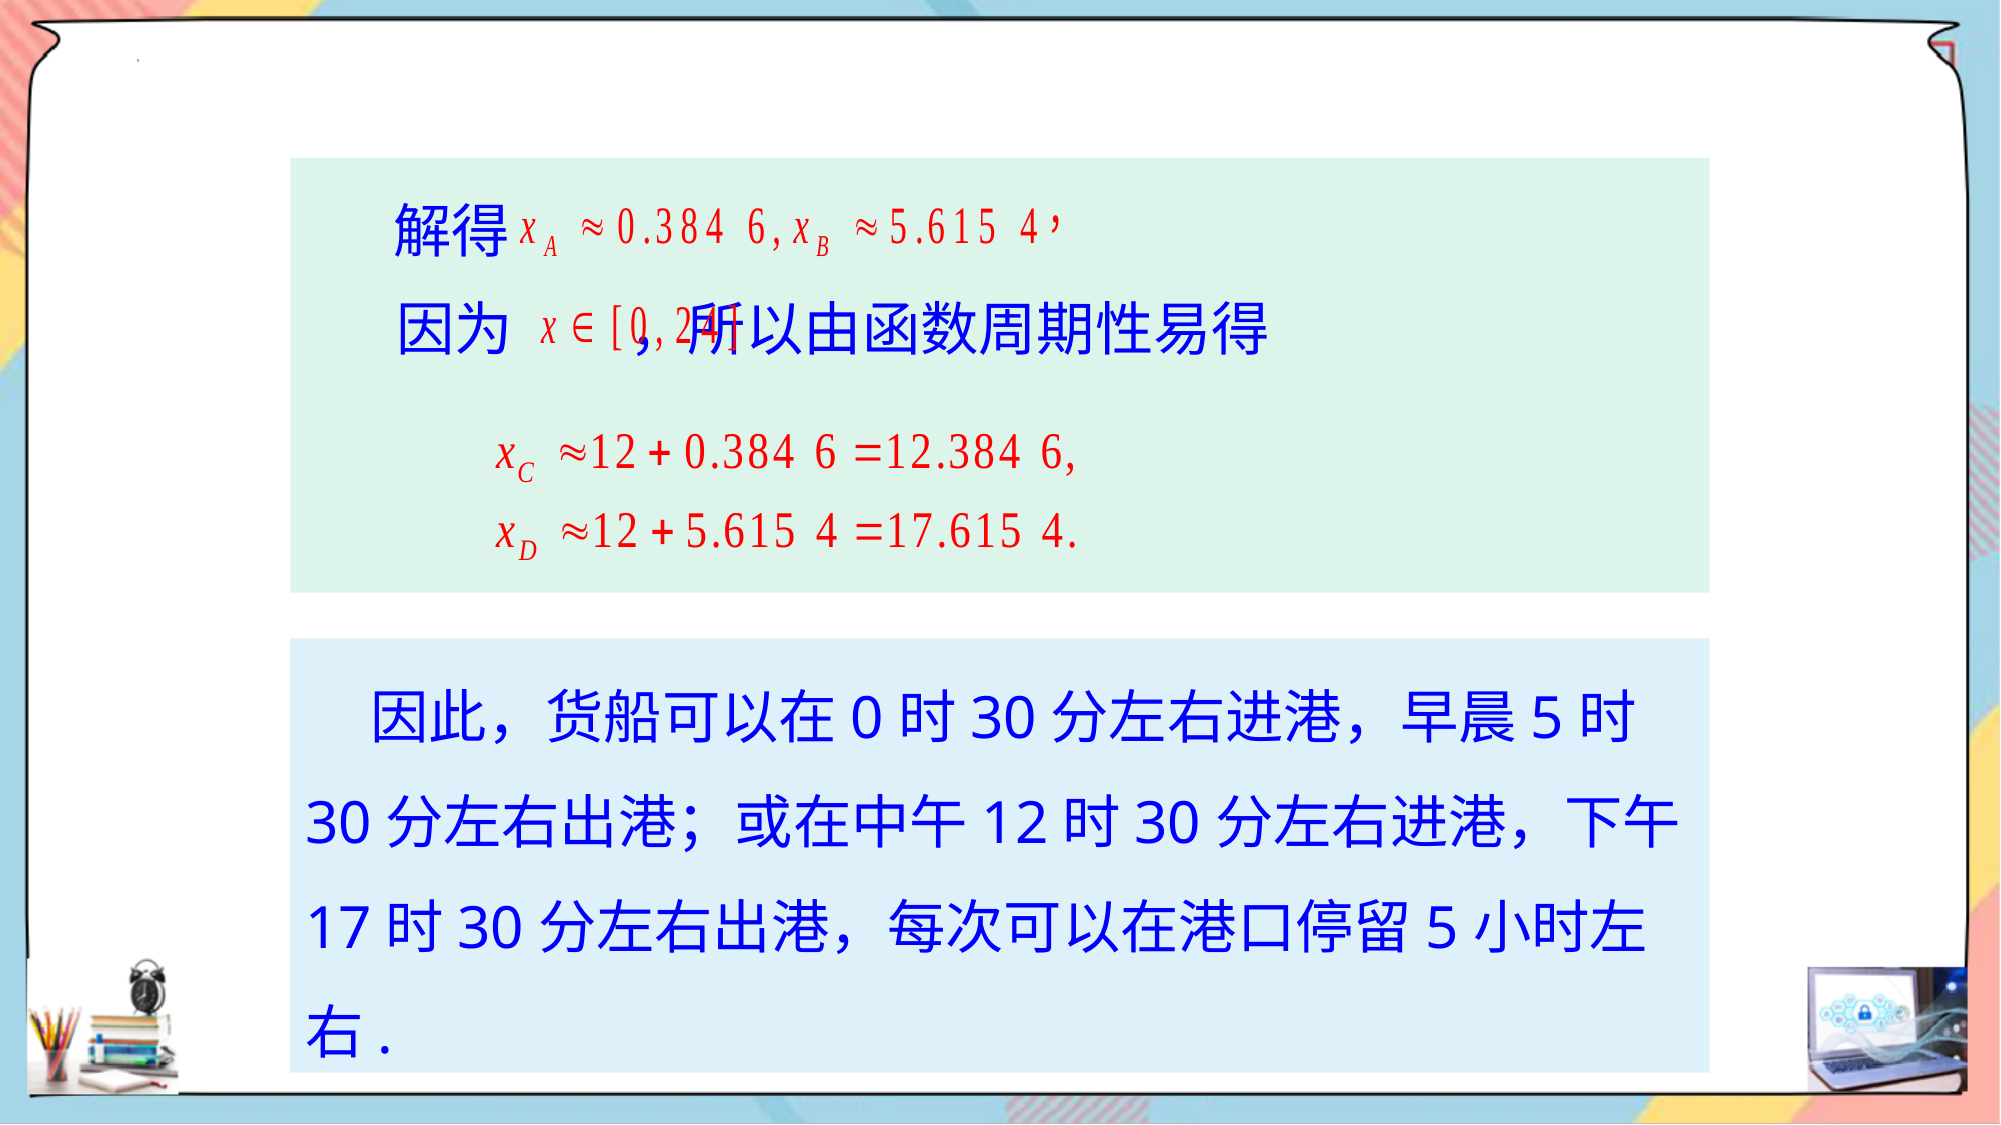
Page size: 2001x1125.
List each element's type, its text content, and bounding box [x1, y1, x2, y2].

text_box 因为 ，所以由函数周期性易得 [381, 284, 1592, 370]
picture [0, 0, 2001, 1125]
text_box 解得 [379, 186, 526, 272]
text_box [510, 190, 1065, 267]
text_box [290, 157, 1710, 593]
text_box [530, 294, 748, 364]
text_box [486, 417, 1083, 570]
text_box 因此，货船可以在0时30分左右进港，早晨5时30分左右出港；或在中午12时30分左右进港，下午17时30分左右出港，每次可以在港口停留5小时左右. [290, 638, 1710, 1073]
